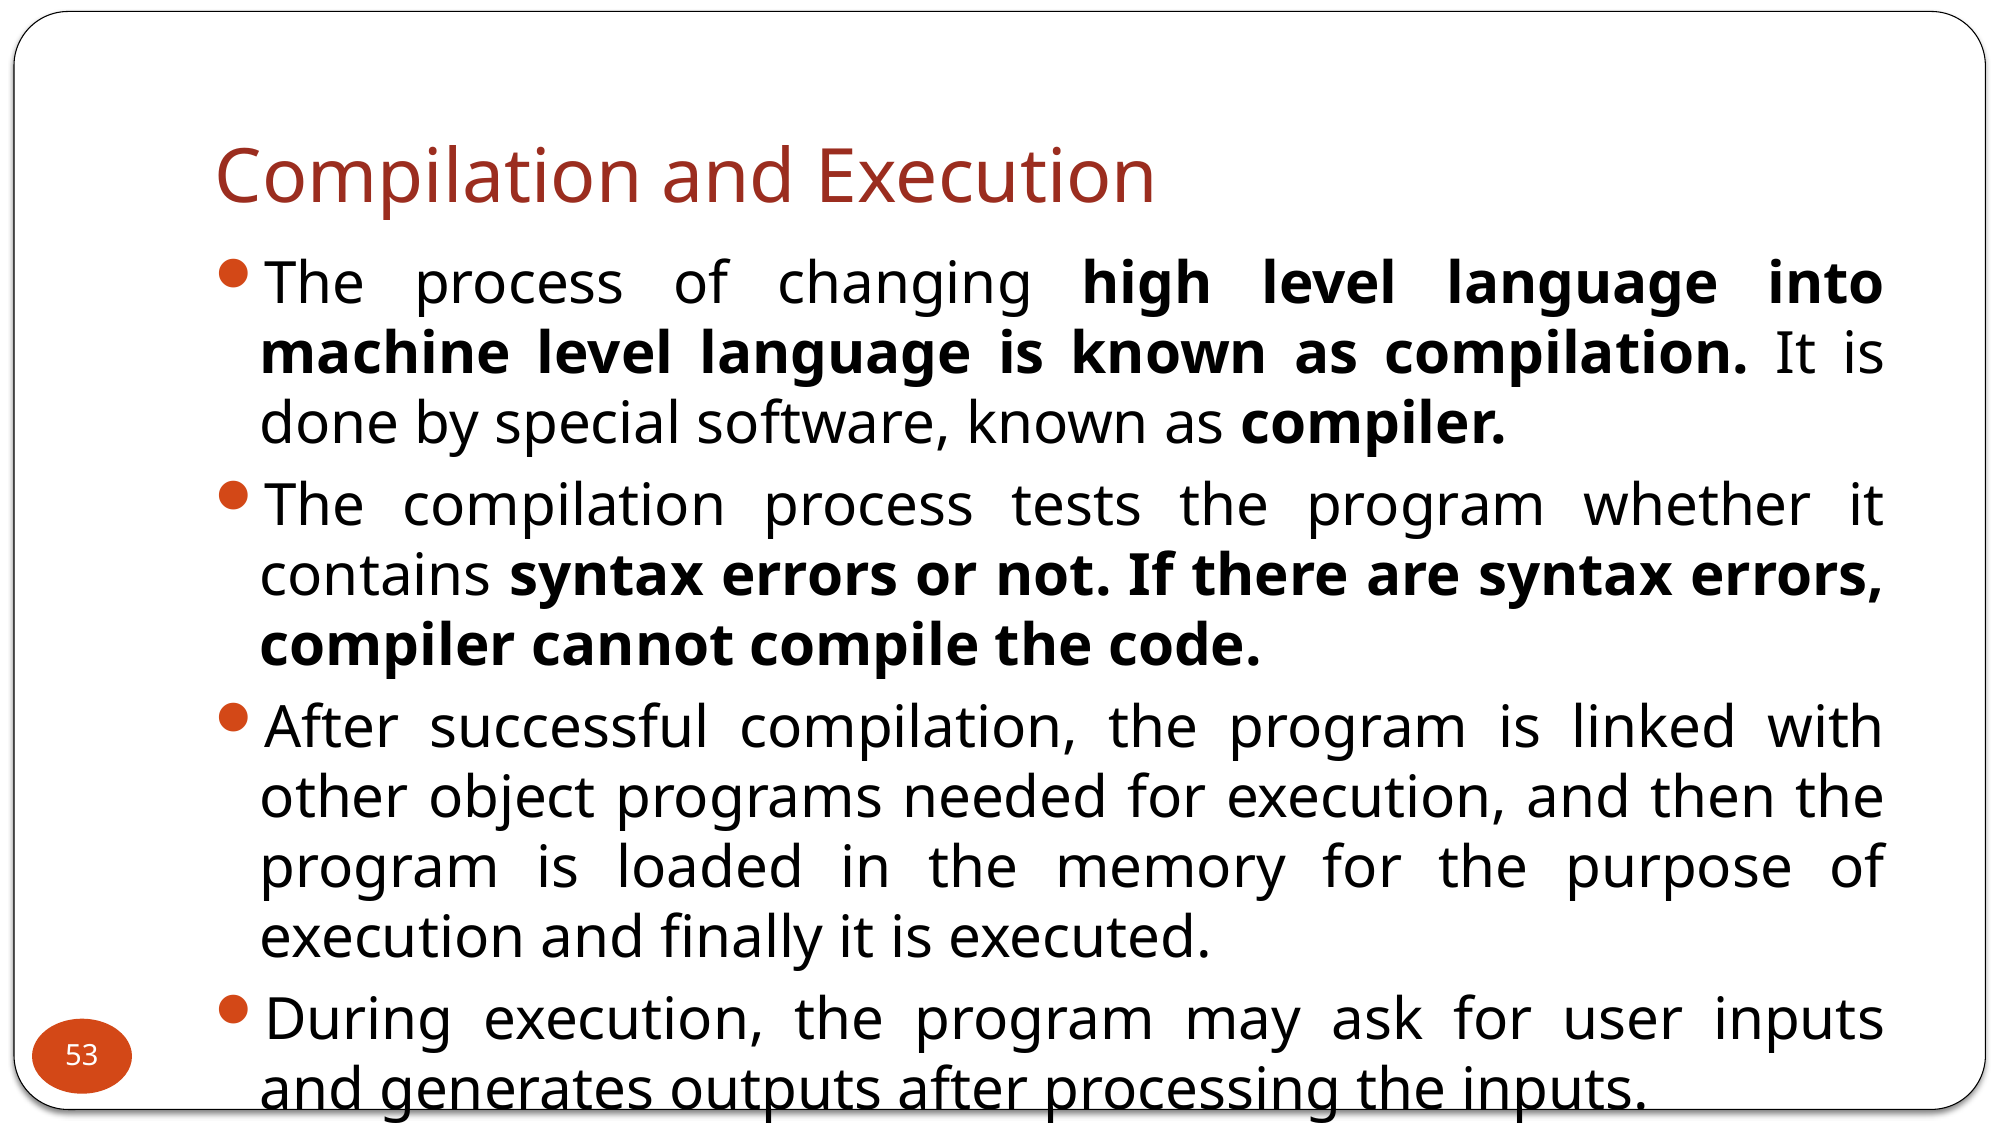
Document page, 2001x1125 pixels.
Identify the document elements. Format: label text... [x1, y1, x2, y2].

title Compilation and Execution [200, 45, 1900, 233]
slide_number 53 [32, 1018, 132, 1094]
list The process of changing high level language into machine level language is known as compilation. It is done by special software, known as compiler. The compilation process tests the program whether it contains syntax errors or not. If there are syntax errors, compiler cannot compile the code. After successful compilation, the program is linked with other object programs needed for execution, and then the program is loaded in the memory for the purpose of execution and finally it is executed. During execution, the program may ask for user inputs and generates outputs after processing the inputs. [200, 237, 1900, 988]
